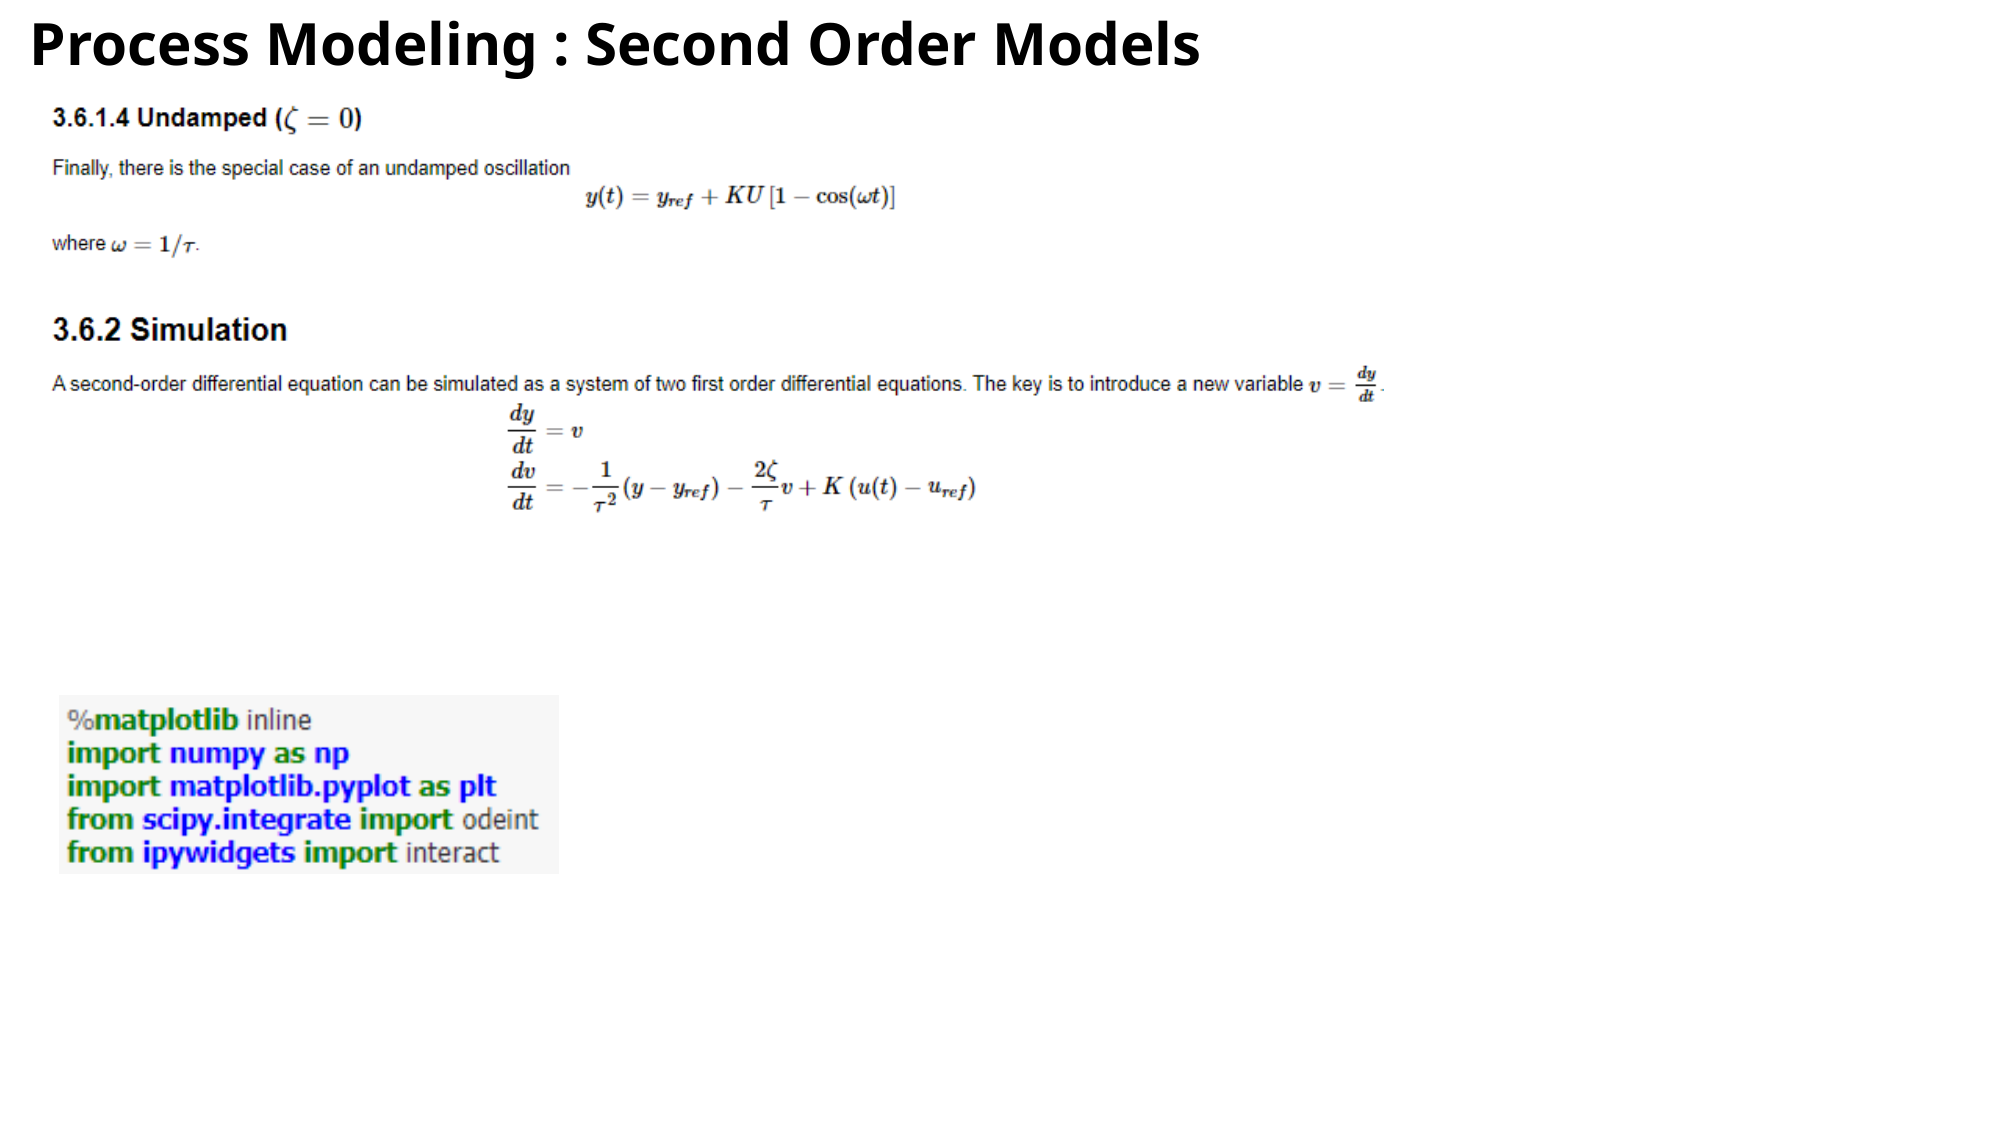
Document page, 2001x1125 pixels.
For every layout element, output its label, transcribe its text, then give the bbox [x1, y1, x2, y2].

text_box Process Modeling : Second Order Models [0, 0, 1789, 514]
picture [31, 86, 1384, 525]
picture [59, 695, 559, 874]
